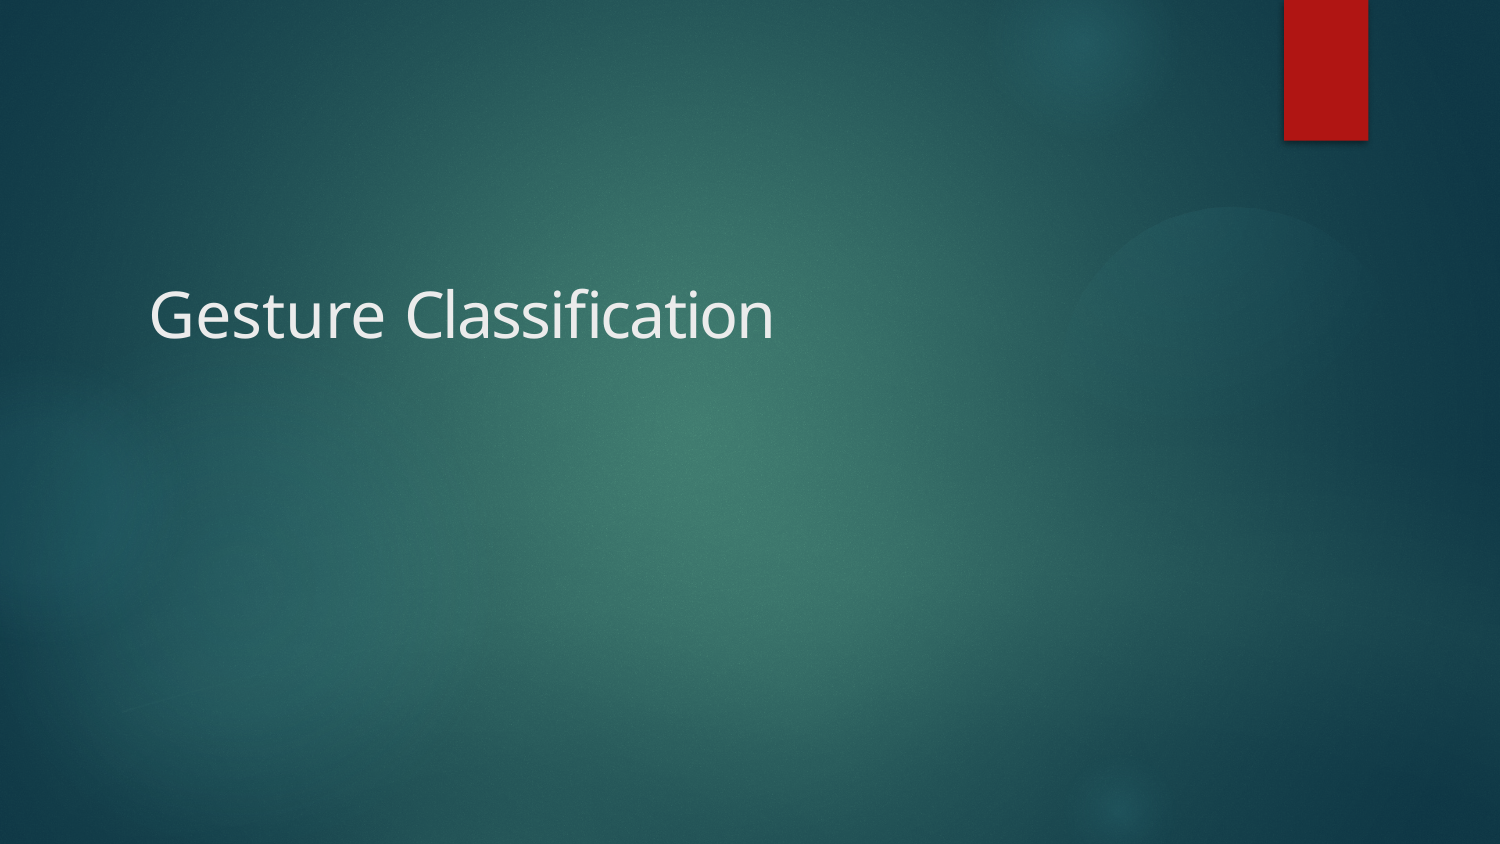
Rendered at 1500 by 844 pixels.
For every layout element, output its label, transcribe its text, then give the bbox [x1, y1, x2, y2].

picture [0, 0, 1500, 844]
title Gesture Classification [145, 272, 938, 369]
